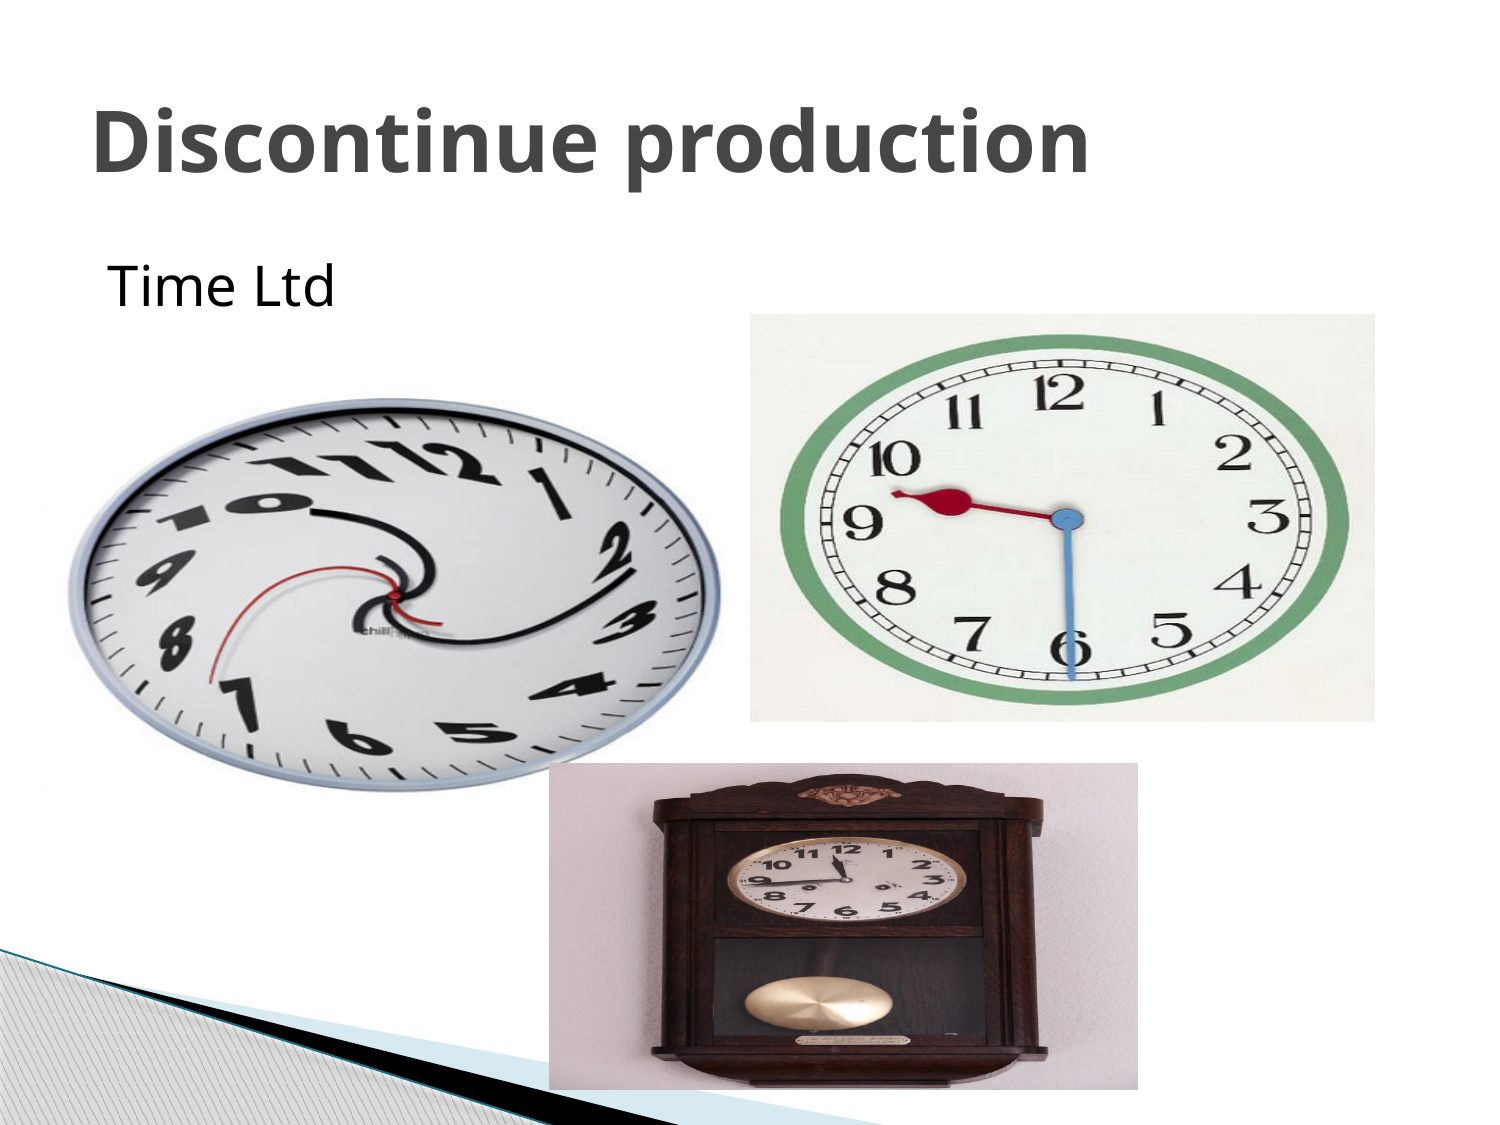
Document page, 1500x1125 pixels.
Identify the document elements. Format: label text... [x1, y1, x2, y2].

picture [41, 385, 1138, 1090]
title Discontinue production [75, 45, 1425, 233]
picture [749, 314, 1376, 722]
list Time Ltd [75, 243, 1425, 986]
